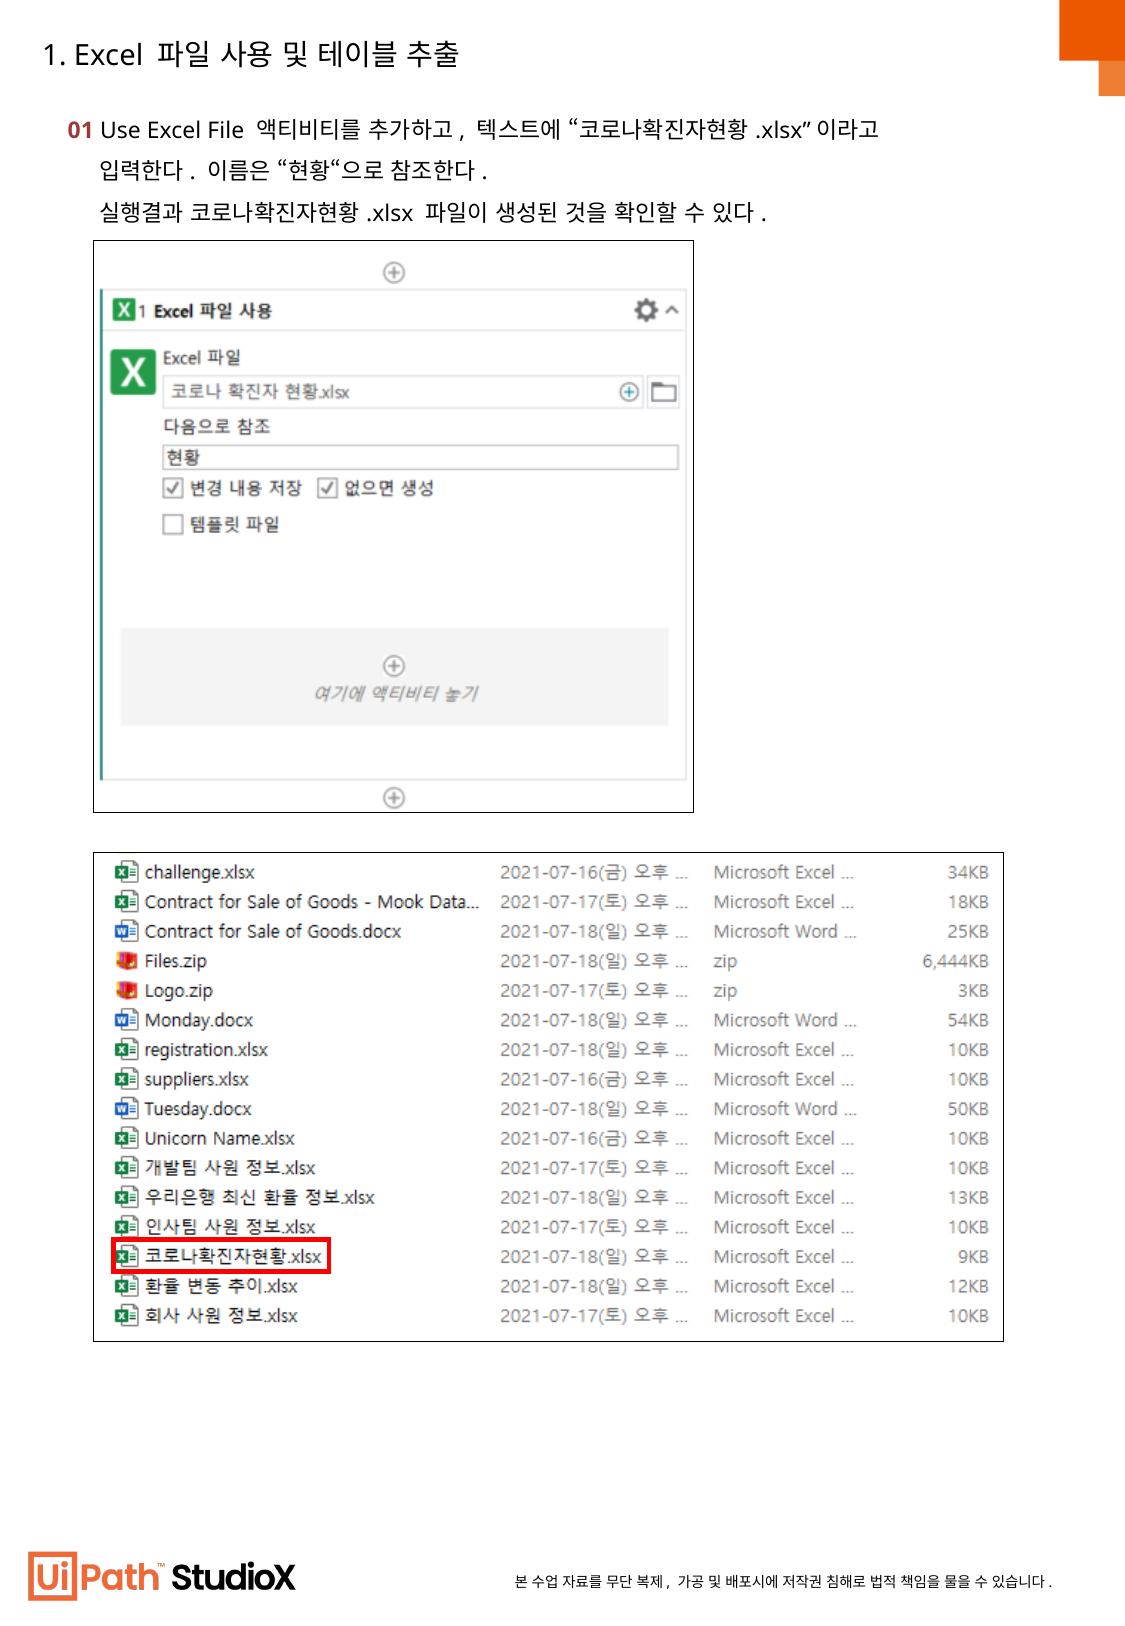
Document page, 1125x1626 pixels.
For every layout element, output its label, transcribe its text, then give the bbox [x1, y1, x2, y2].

text_box 본 수업 자료를 무단 복제, 가공 및 배포시에 저작권 침해로 법적 책임을 물을 수 있습니다. [499, 1565, 1068, 1598]
text_box 1. Excel 파일 사용 및 테이블 추출 [27, 28, 531, 79]
text_box 01 Use Excel File 액티비티를 추가하고, 텍스트에 “코로나확진자현황.xlsx”이라고 입력한다. 이름은 “현황“으로 참조한다. 실행결과 코로나확진자현황.xlsx 파일이 생성된 것을 확인할 수 있다. [52, 94, 1066, 233]
picture [27, 1550, 297, 1602]
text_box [93, 852, 1004, 1342]
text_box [1059, 0, 1125, 97]
picture [93, 240, 694, 813]
